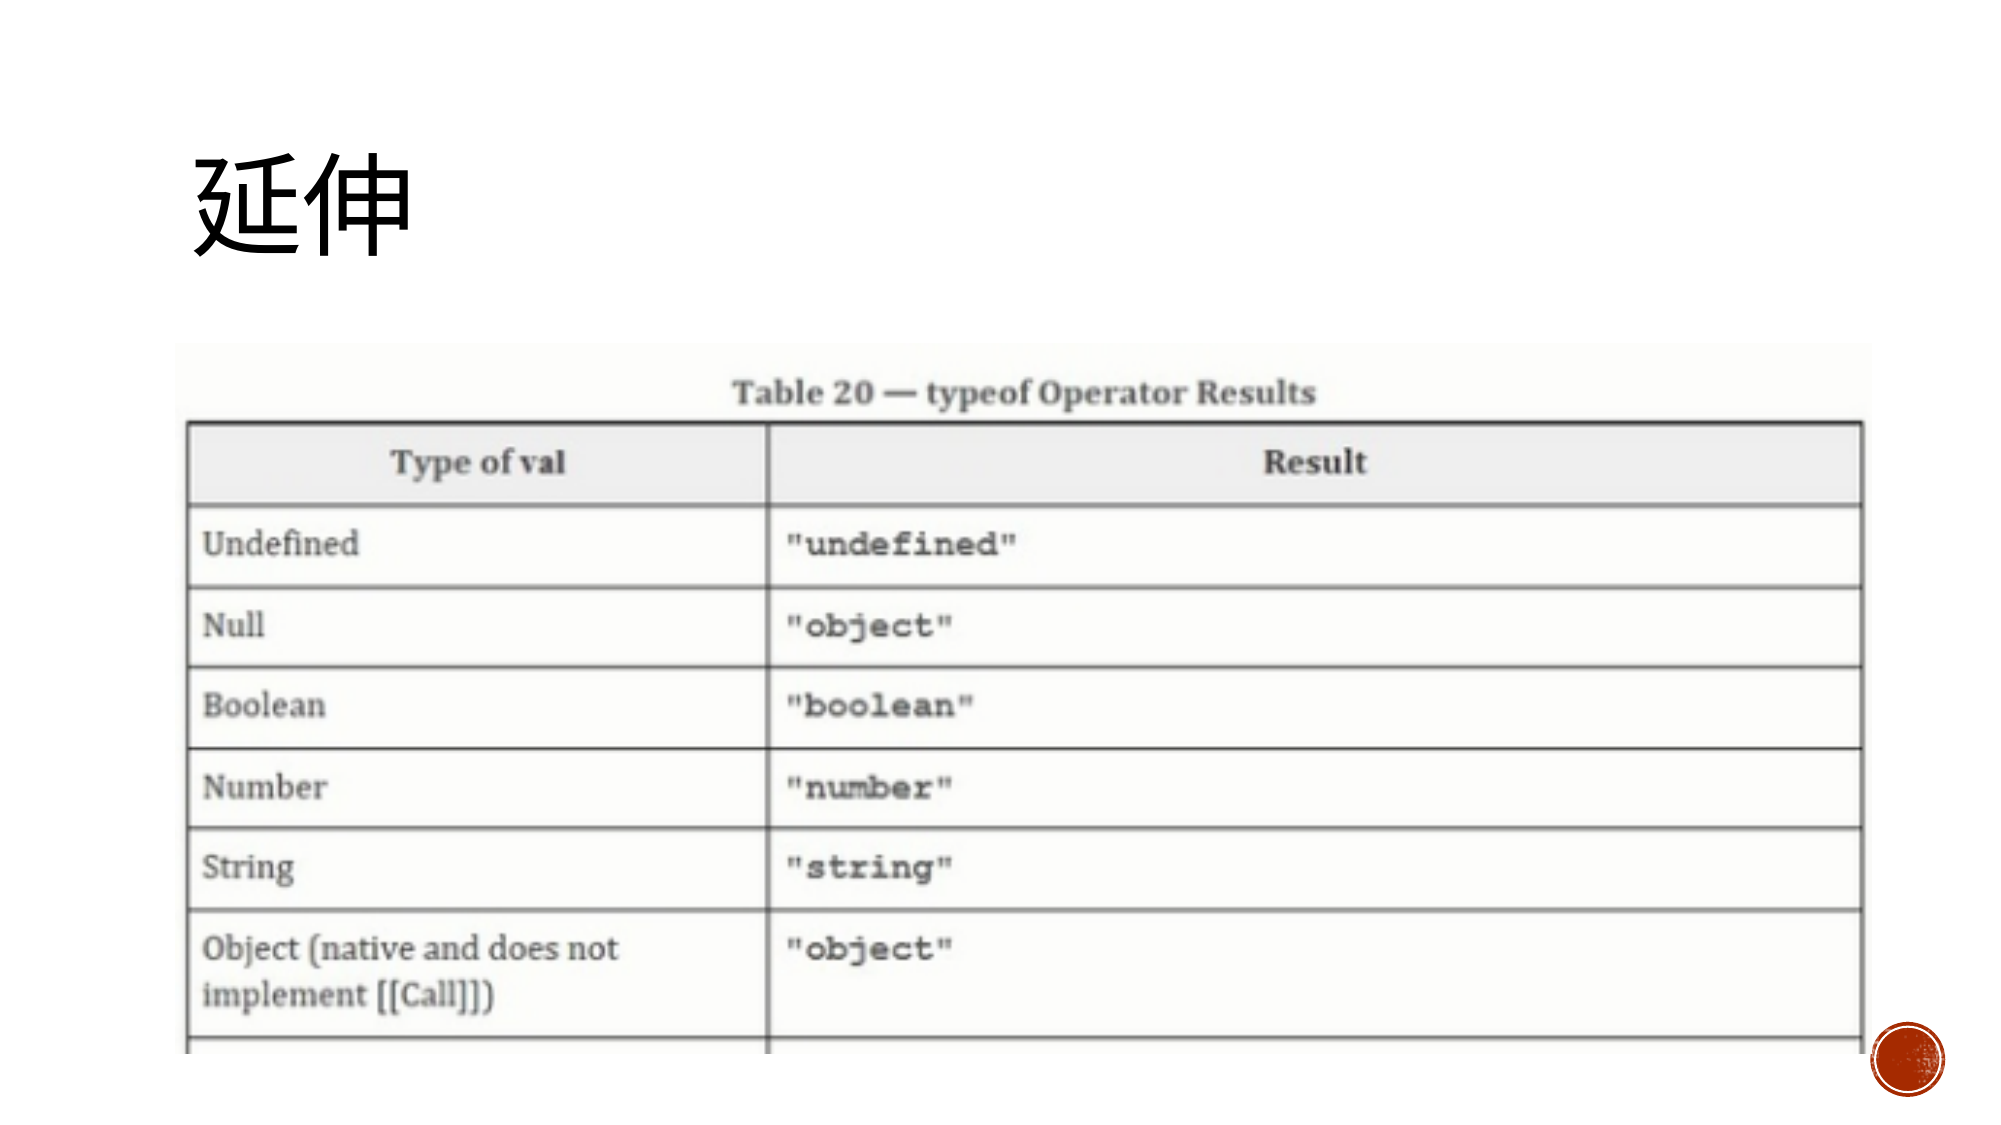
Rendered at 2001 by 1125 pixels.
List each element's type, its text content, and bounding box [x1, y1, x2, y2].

title 延伸 [175, 79, 1826, 342]
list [176, 344, 1870, 1051]
